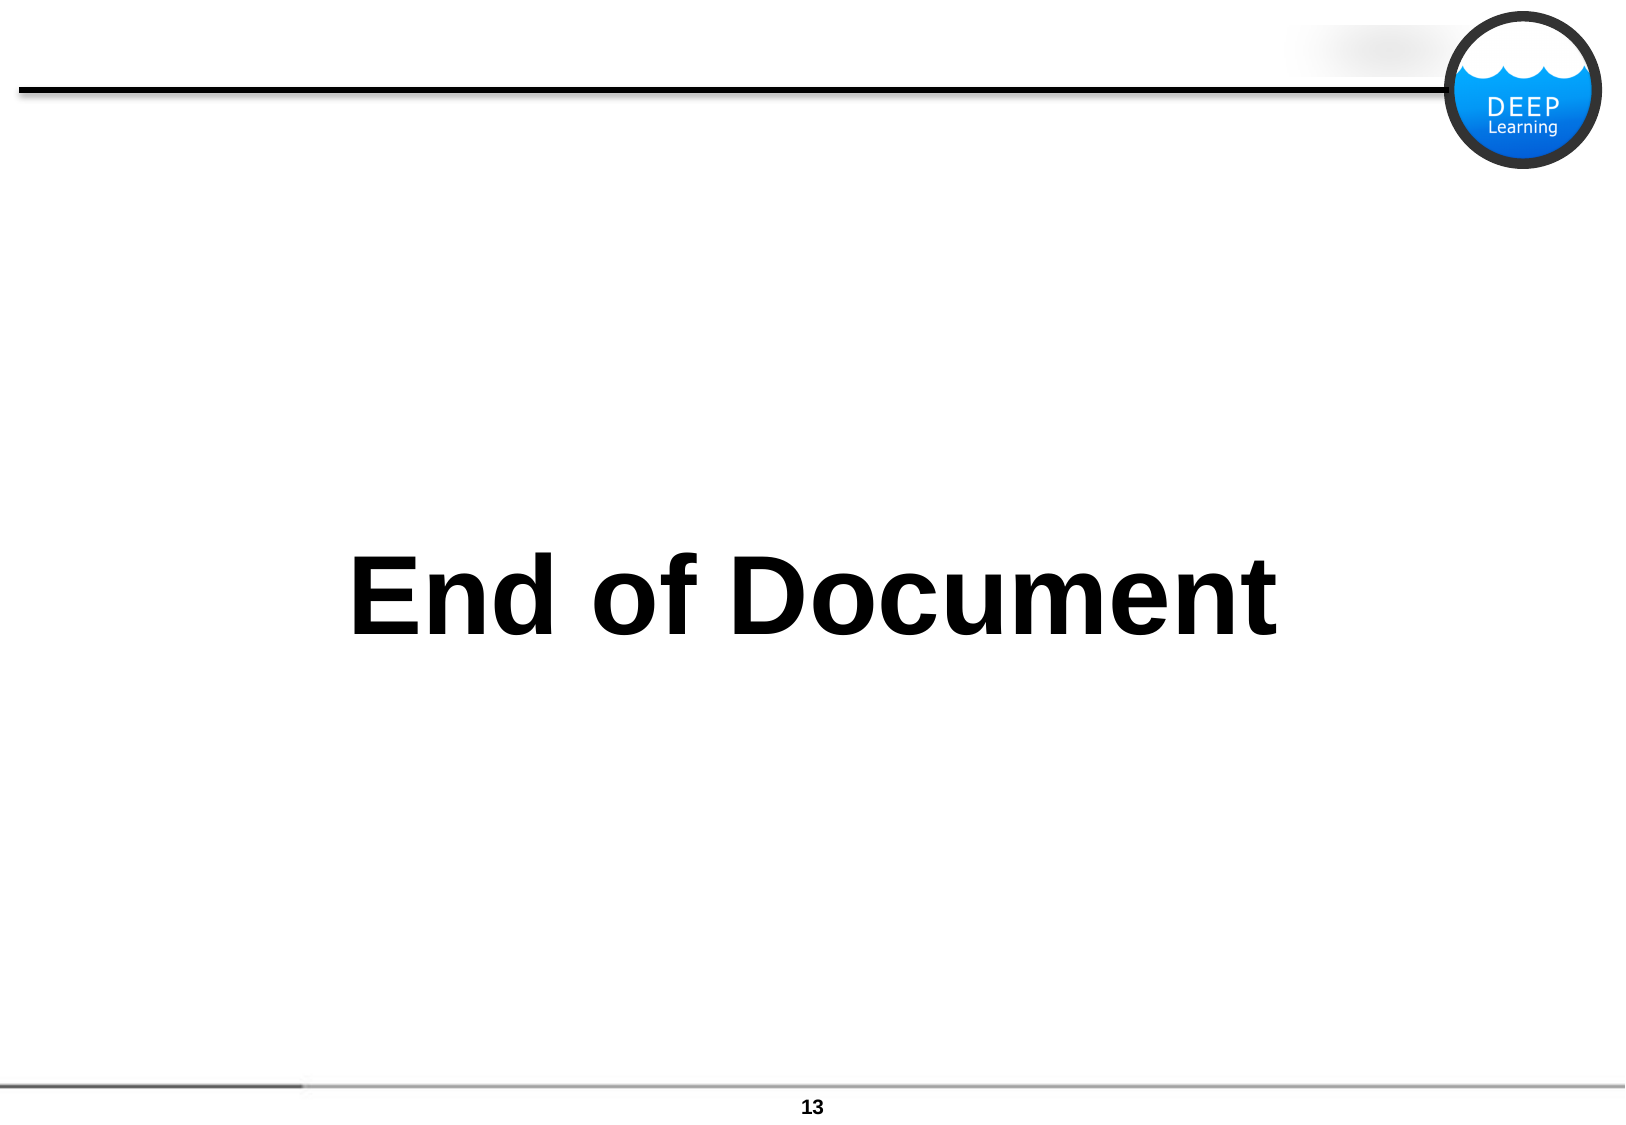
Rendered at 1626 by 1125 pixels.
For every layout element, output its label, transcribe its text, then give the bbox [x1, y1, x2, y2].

picture [0, 1049, 1625, 1125]
text_box End of Document [347, 522, 1279, 658]
picture [1455, 22, 1591, 158]
